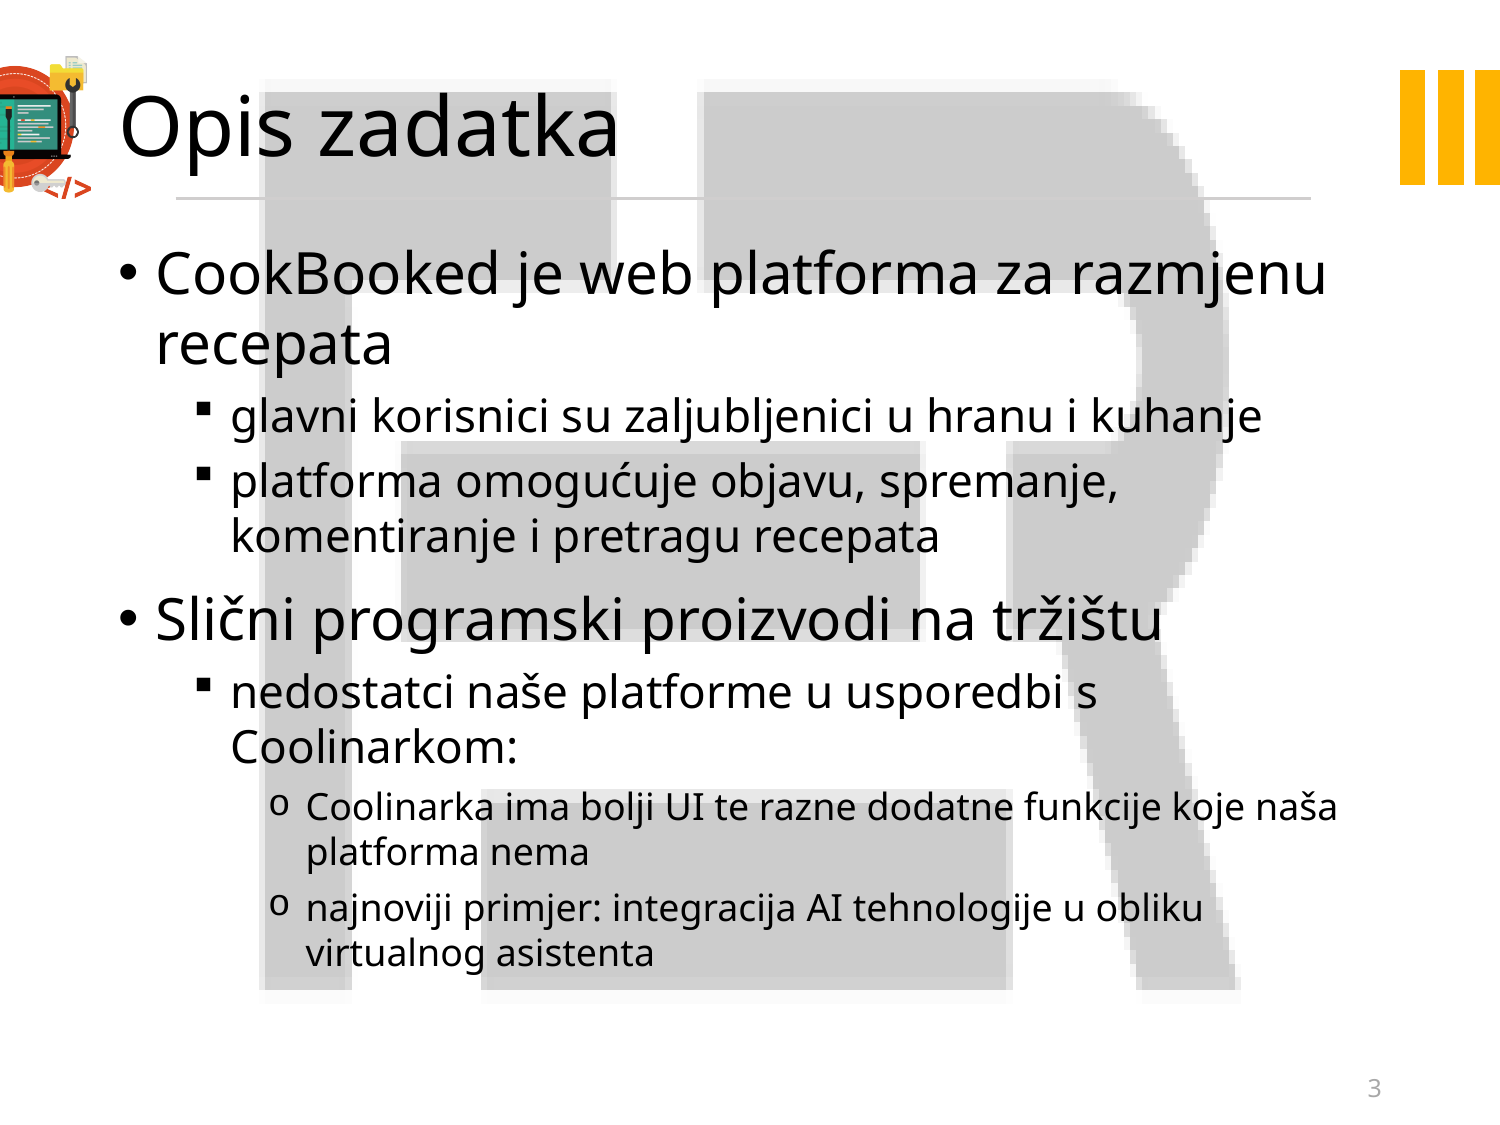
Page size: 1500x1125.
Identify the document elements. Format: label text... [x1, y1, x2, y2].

list CookBooked je web platforma za razmjenu recepata glavni korisnici su zaljubljenici u hranu i kuhanje platforma omogućuje objavu, spremanje, komentiranje i pretragu recepata Slični programski proizvodi na tržištu nedostatci naše platforme u usporedbi s Coolinarkom: Coolinarka ima bolji UI te razne dodatne funkcije koje naša platforma nema najnoviji primjer: integracija AI tehnologije u obliku virtualnog asistenta [103, 228, 1397, 1038]
slide_number 3 [1310, 1065, 1397, 1125]
picture [0, 56, 91, 199]
title Opis zadatka [103, 59, 1397, 199]
